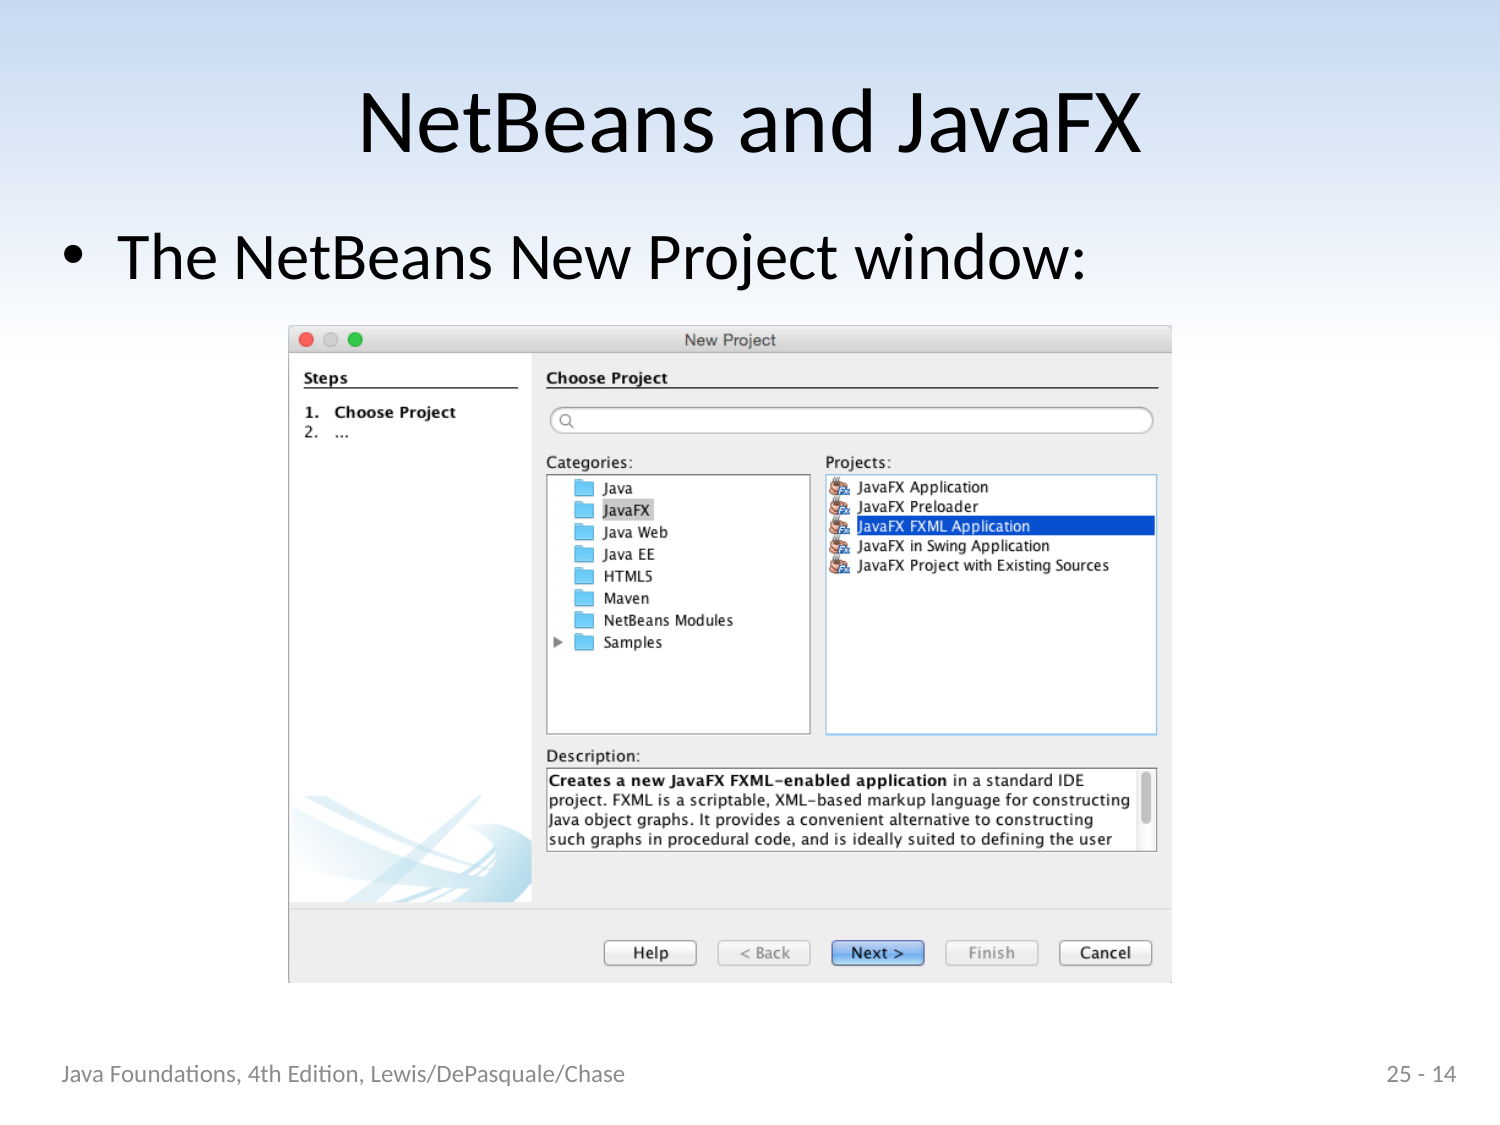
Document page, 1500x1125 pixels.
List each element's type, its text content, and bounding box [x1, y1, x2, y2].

picture [288, 324, 1172, 984]
footer Java Foundations, 4th Edition, Lewis/DePasquale/Chase [46, 1042, 1121, 1103]
list The NetBeans New Project window: [46, 205, 1473, 1043]
title NetBeans and JavaFX [28, 45, 1473, 186]
slide_number 25 - 14 [1121, 1042, 1472, 1103]
